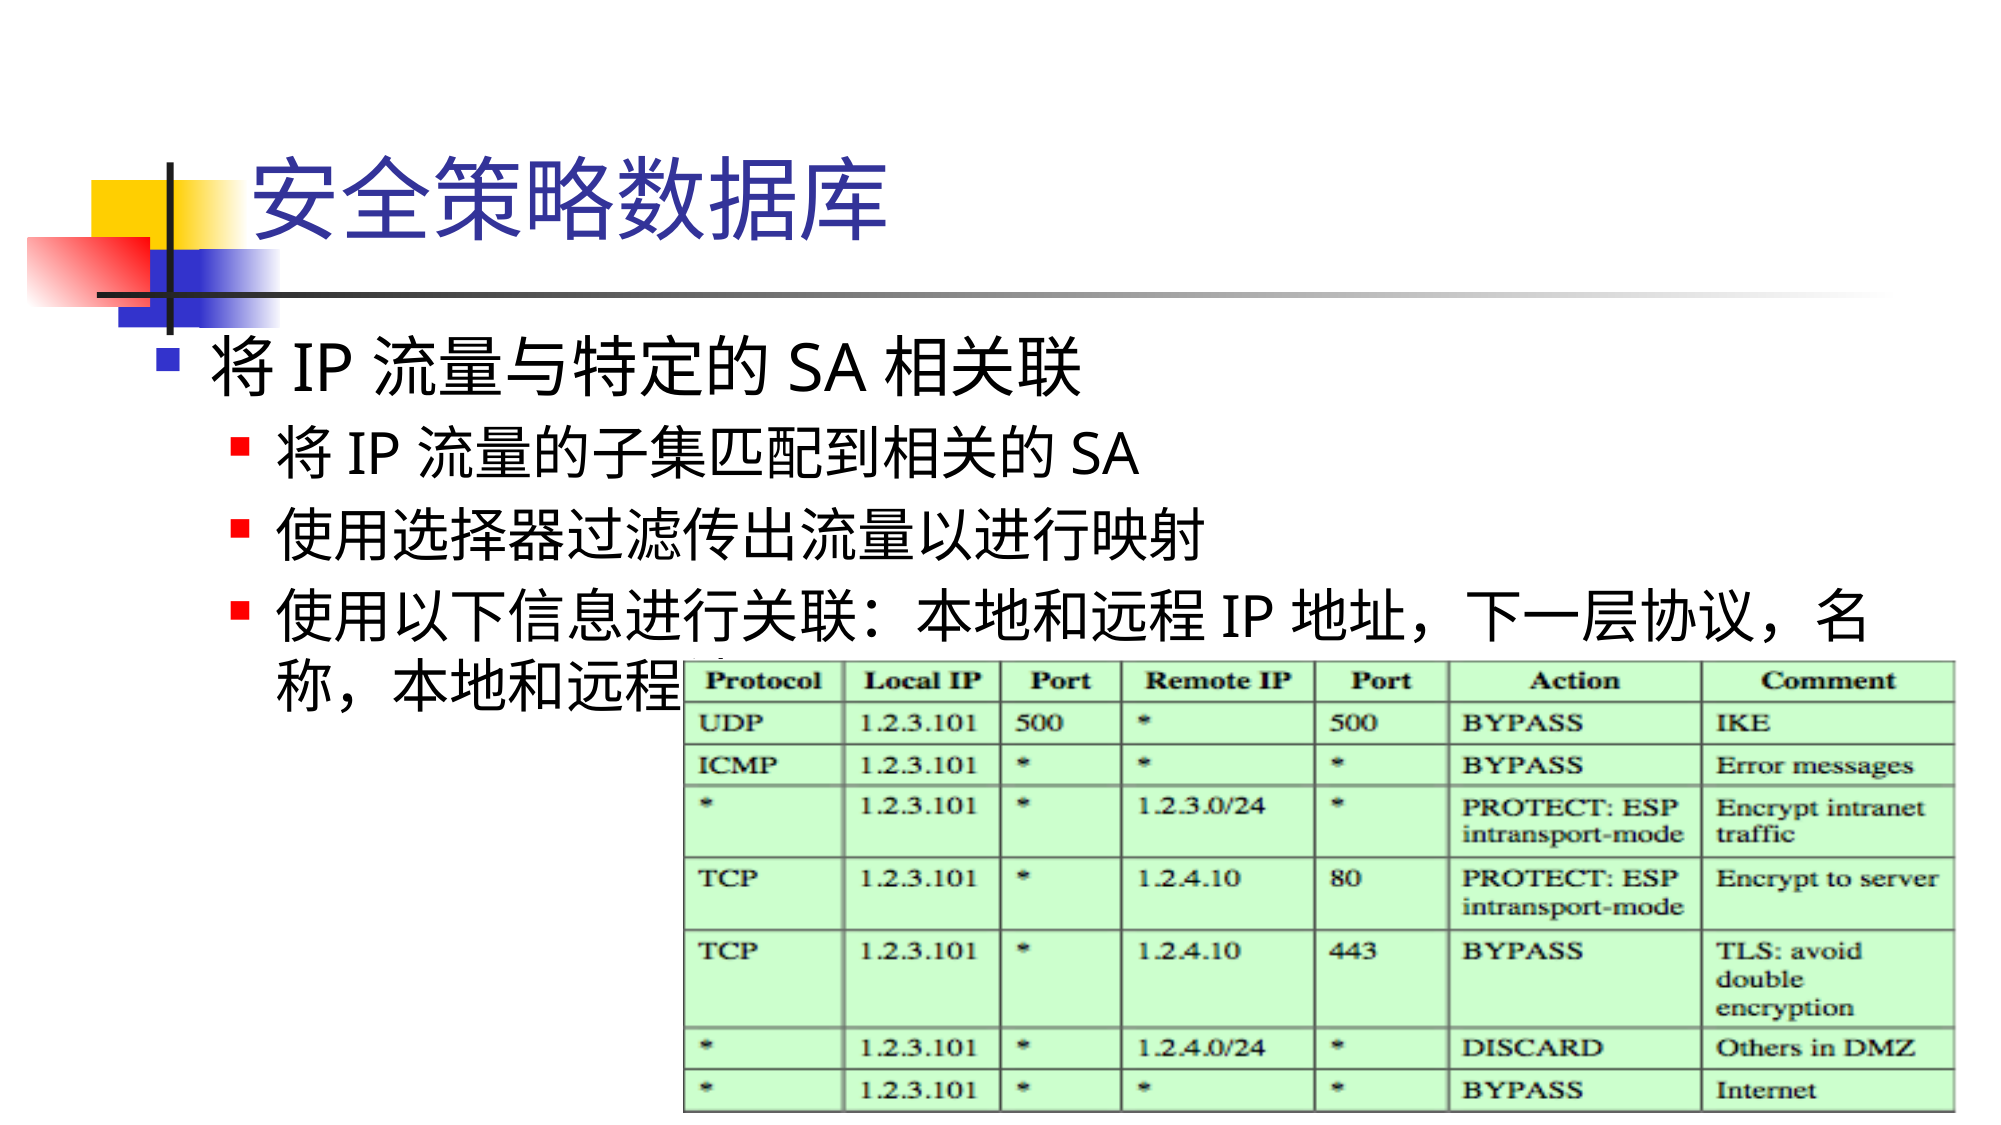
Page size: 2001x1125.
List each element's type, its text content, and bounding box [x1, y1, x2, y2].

list 将IP流量与特定的SA相关联 将IP流量的子集匹配到相关的SA 使用选择器过滤传出流量以进行映射 使用以下信息进行关联：本地和远程IP地址，下一层协议，名称，本地和远程端口 [138, 317, 1939, 636]
title 安全策略数据库 [233, 126, 1548, 260]
picture [683, 659, 1959, 1113]
